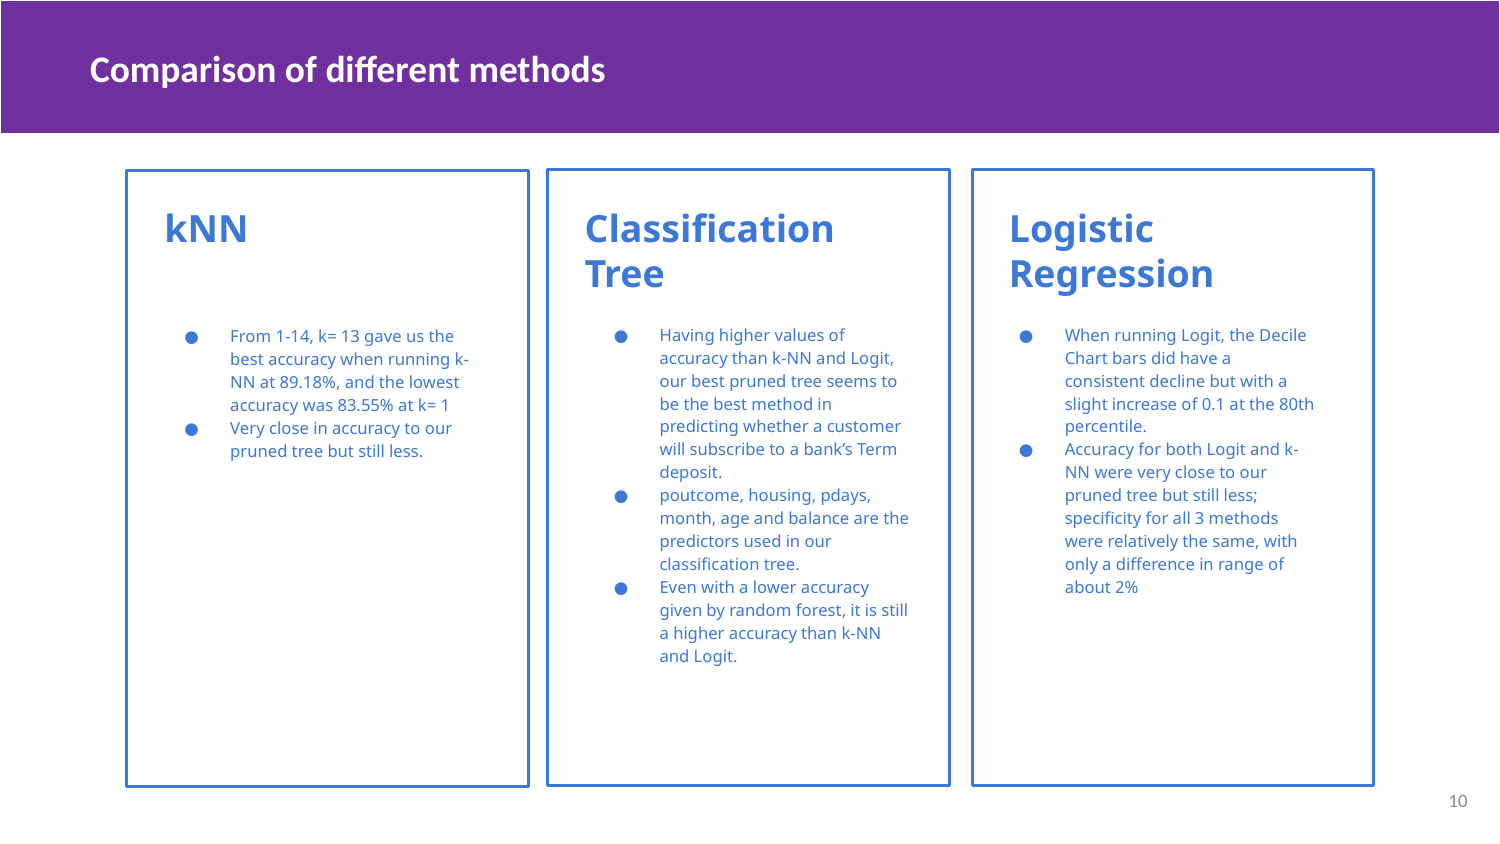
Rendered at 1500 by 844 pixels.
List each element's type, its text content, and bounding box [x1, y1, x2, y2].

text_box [547, 169, 950, 787]
slide_number ‹#› [1392, 767, 1483, 833]
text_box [971, 169, 1374, 787]
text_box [126, 170, 530, 788]
text_box Comparison of different methods [0, 0, 1500, 135]
